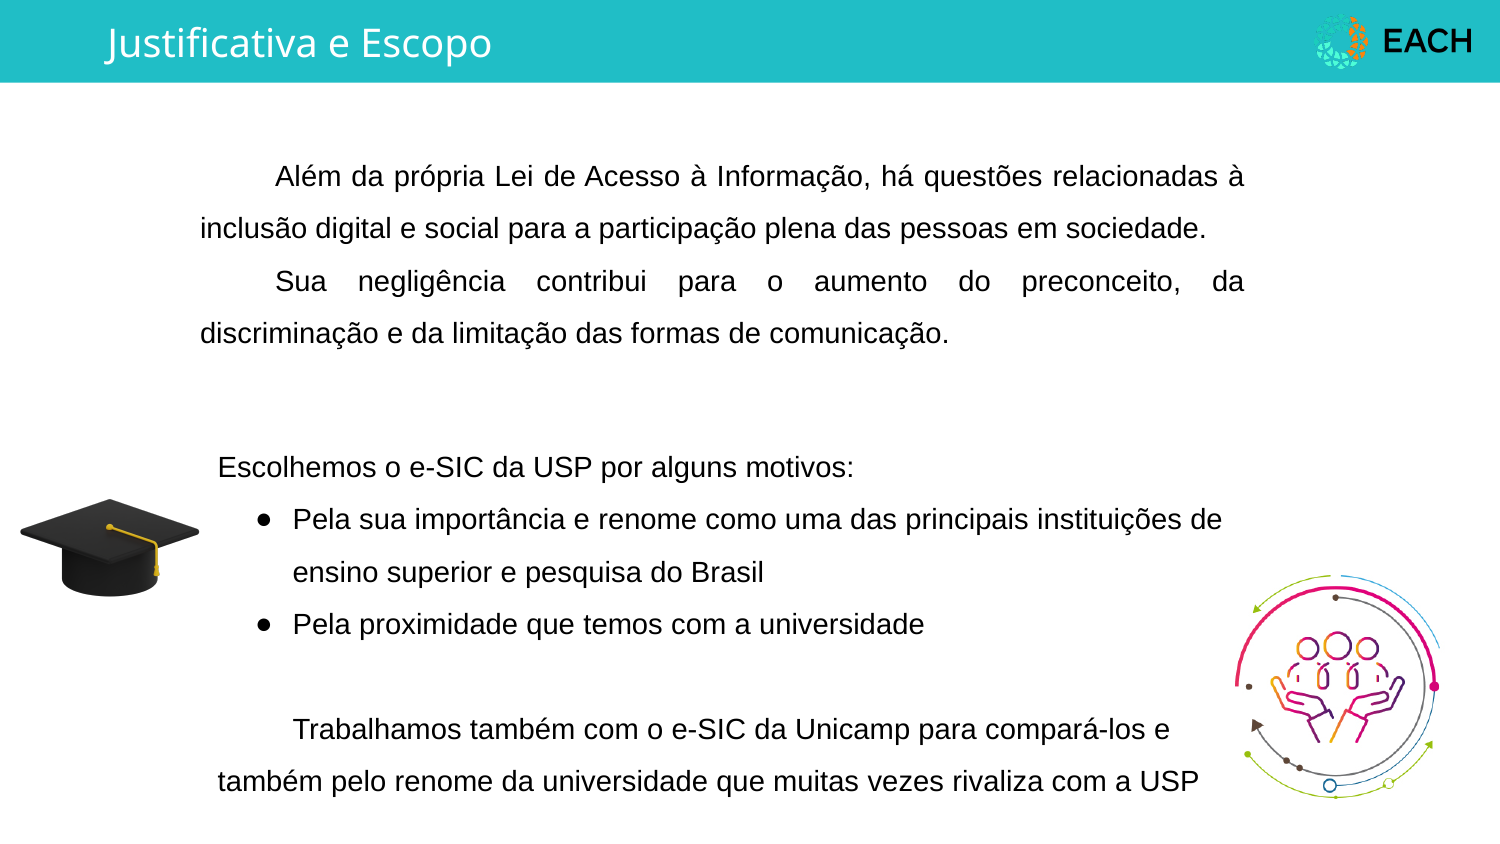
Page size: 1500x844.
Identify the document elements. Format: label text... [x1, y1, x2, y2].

picture [1314, 14, 1472, 69]
text_box Justificativa e Escopo [0, 0, 1500, 83]
text_box Além da própria Lei de Acesso à Informação, há questões relacionadas à inclusão digital e social para a participação plena das pessoas em sociedade. Sua negligência contribui para o aumento do preconceito, da discriminação e da limitação das formas de comunicação. [185, 124, 1261, 462]
picture [17, 460, 203, 647]
text_box Escolhemos o e-SIC da USP por alguns motivos: Pela sua importância e renome como uma das principais instituições de ensino superior e pesquisa do Brasil Pela proximidade que temos com a universidade Trabalhamos também com o e-SIC da Unicamp para compará-los e também pelo renome da universidade que muitas vezes rivaliza com a USP [202, 415, 1244, 799]
picture [1233, 574, 1446, 799]
